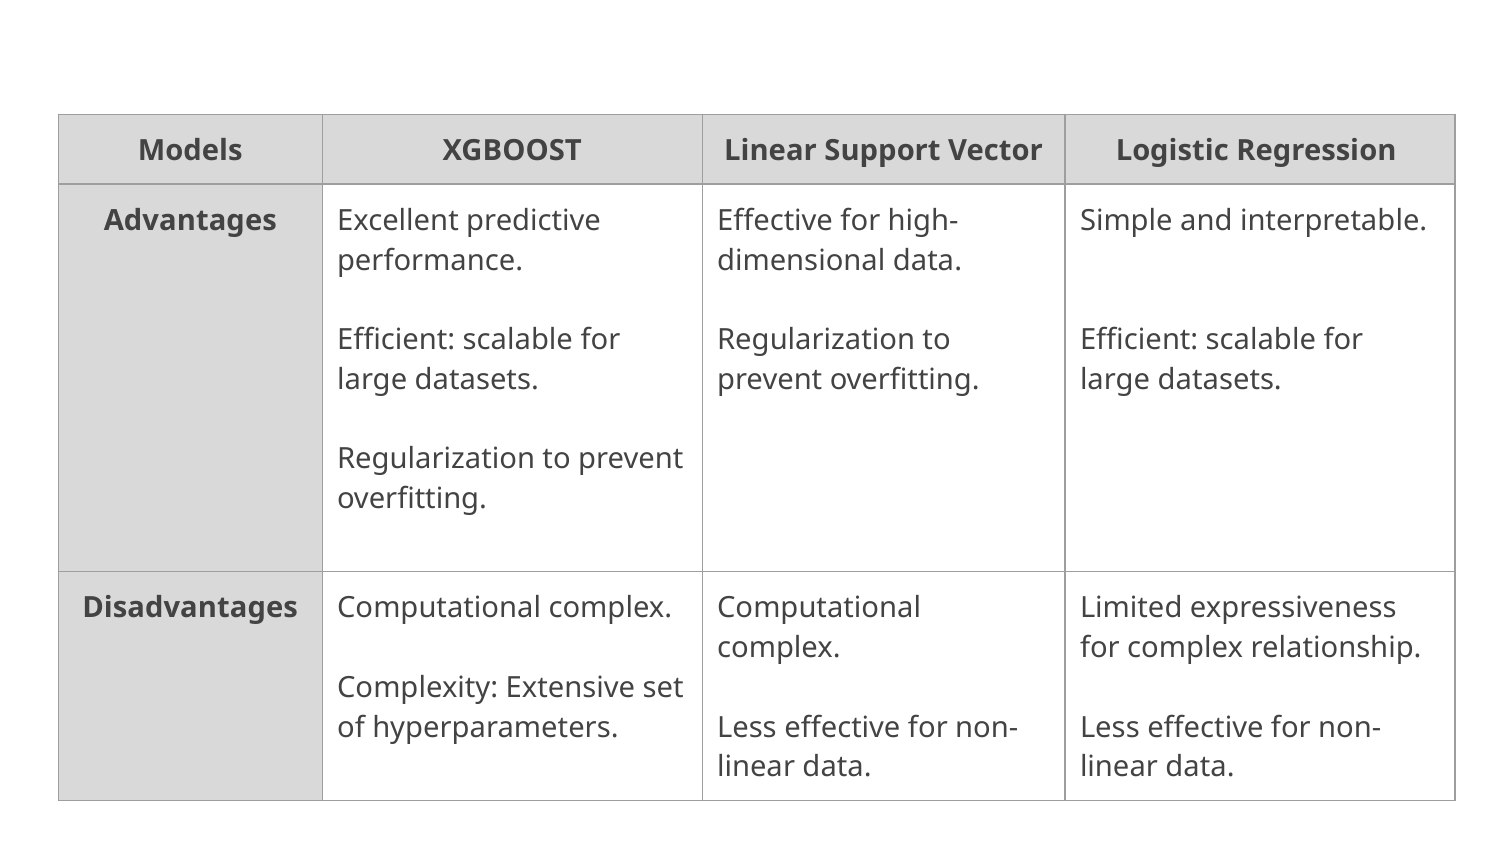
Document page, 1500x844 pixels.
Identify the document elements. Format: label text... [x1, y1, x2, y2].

table_cell Limited expressiveness for complex relationship. Less effective for non-linear data. [1066, 572, 1454, 800]
table_cell Disadvantages [59, 572, 322, 800]
table_cell Excellent predictive performance. Efficient: scalable for large datasets. Regularization to prevent overfitting. [323, 185, 702, 571]
table_cell Effective for high-dimensional data. Regularization to prevent overfitting. [703, 185, 1064, 571]
table_cell Advantages [59, 185, 322, 571]
table_header Logistic Regression [1066, 115, 1454, 183]
table_cell Computational complex. Complexity: Extensive set of hyperparameters. [323, 572, 702, 800]
table_header Models [59, 115, 322, 183]
table_header XGBOOST [323, 115, 702, 183]
table_header Linear Support Vector [703, 115, 1064, 183]
table_cell Simple and interpretable. Efficient: scalable for large datasets. [1066, 185, 1454, 571]
table_cell Computational complex. Less effective for non-linear data. [703, 572, 1064, 800]
